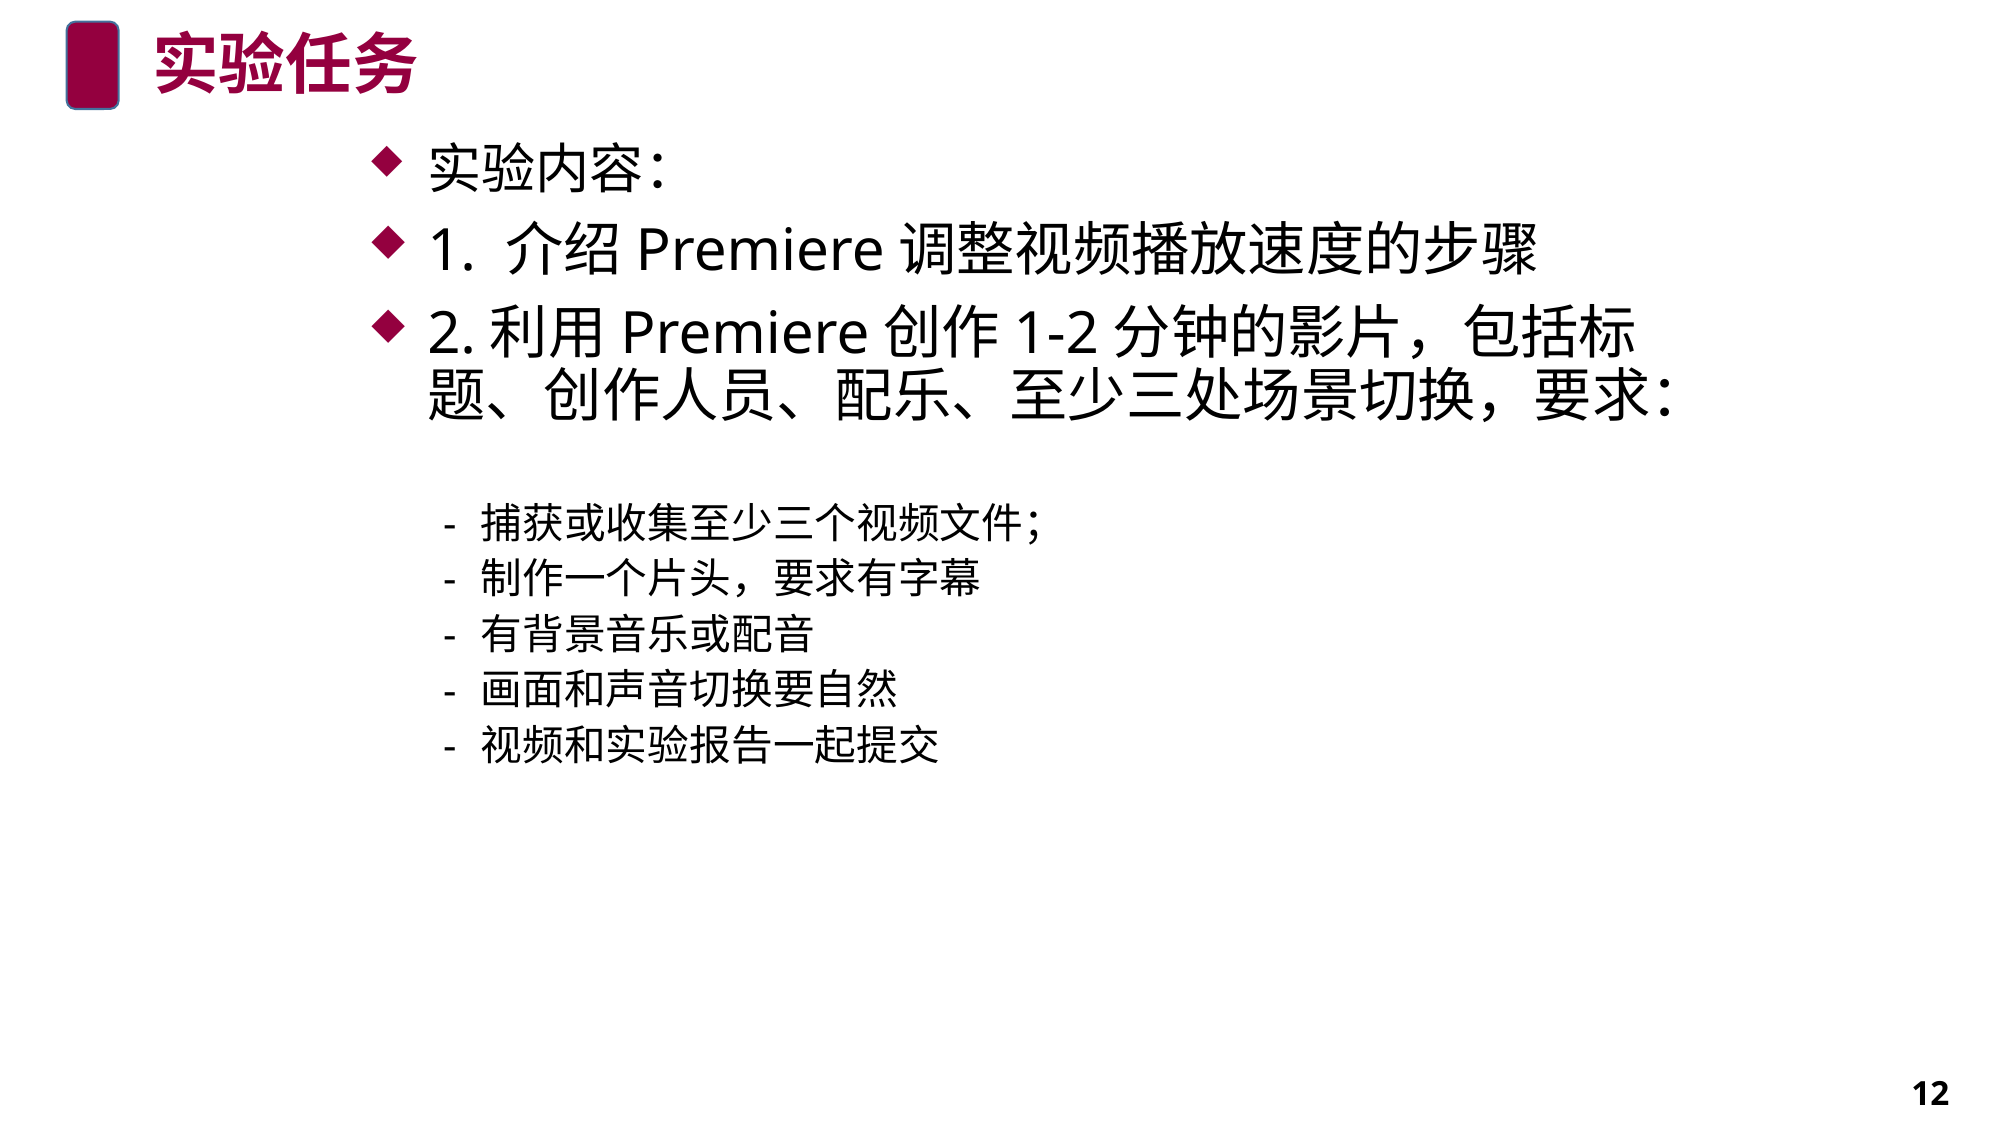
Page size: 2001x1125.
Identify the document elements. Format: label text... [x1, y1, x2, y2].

slide_number 12 [1845, 1065, 2000, 1125]
list 实验内容： 1. 介绍Premiere调整视频播放速度的步骤 2.利用Premiere创作1-2分钟的影片，包括标题、创作人员、配乐、至少三处场景切换，要求： 捕获或收集至少三个视频文件； 制作一个片头，要求有字幕 有背景音乐或配音 画面和声音切换要自然 视频和实验报告一起提交 [353, 119, 1684, 1005]
title 实验任务 [137, 23, 1863, 111]
